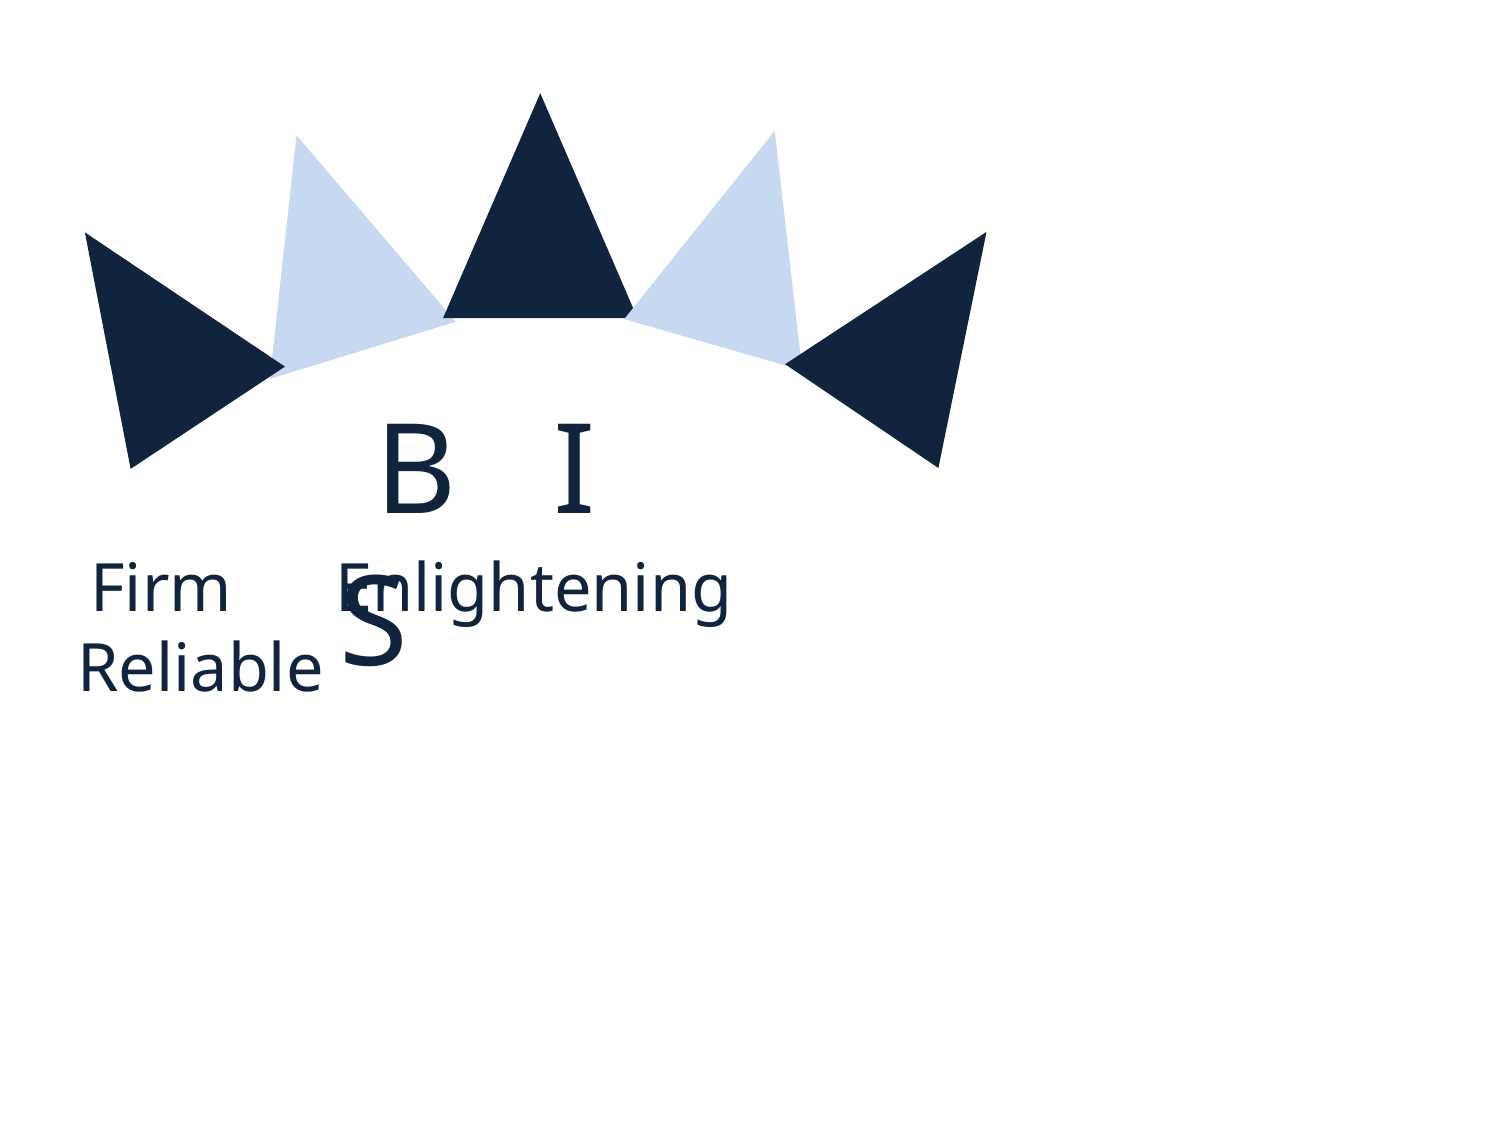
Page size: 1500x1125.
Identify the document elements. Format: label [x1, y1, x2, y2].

text_box [53, 70, 1038, 634]
